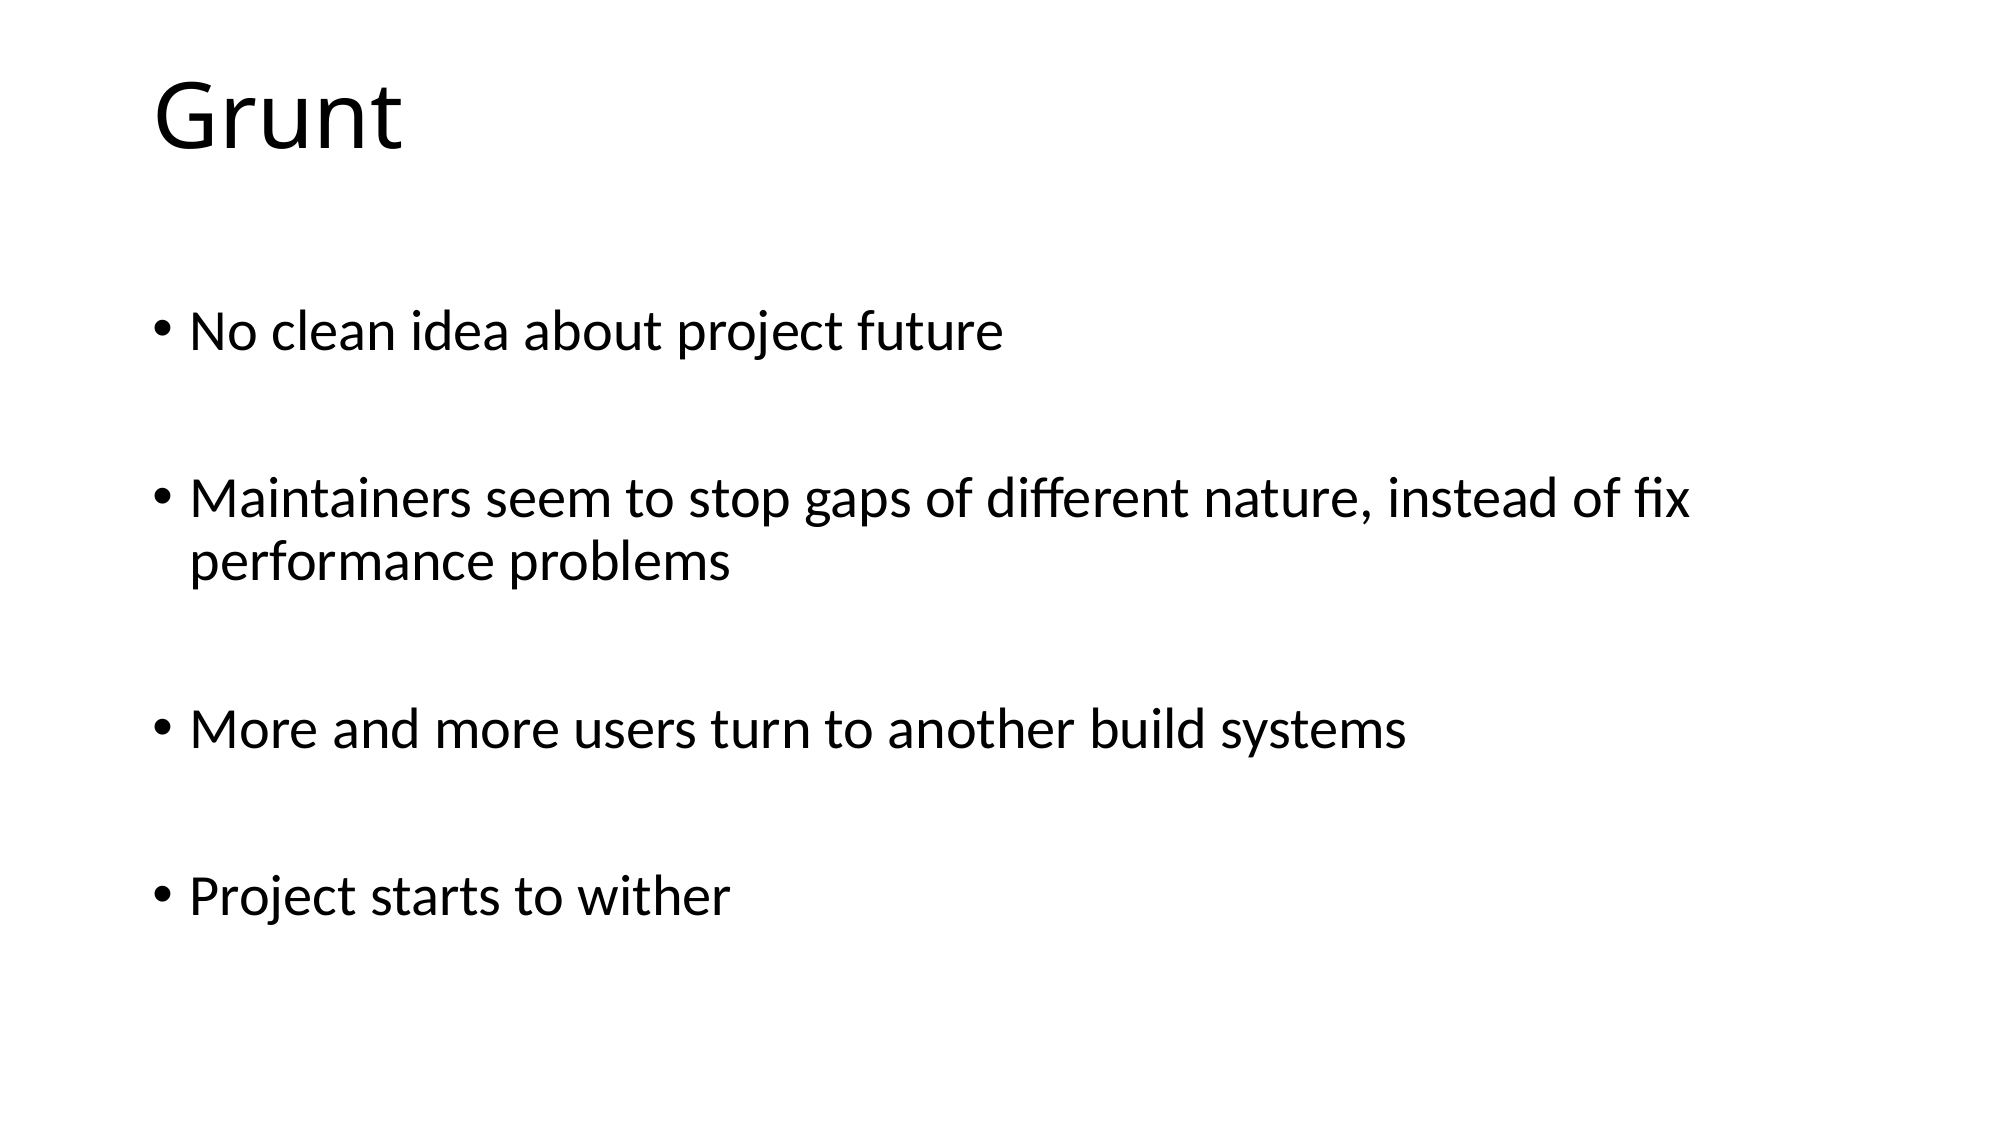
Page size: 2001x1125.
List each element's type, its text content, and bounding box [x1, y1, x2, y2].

title Grunt [137, 59, 1863, 178]
list No clean idea about project future Maintainers seem to stop gaps of different nature, instead of fix performance problems More and more users turn to another build systems Project starts to wither [137, 201, 1863, 1014]
